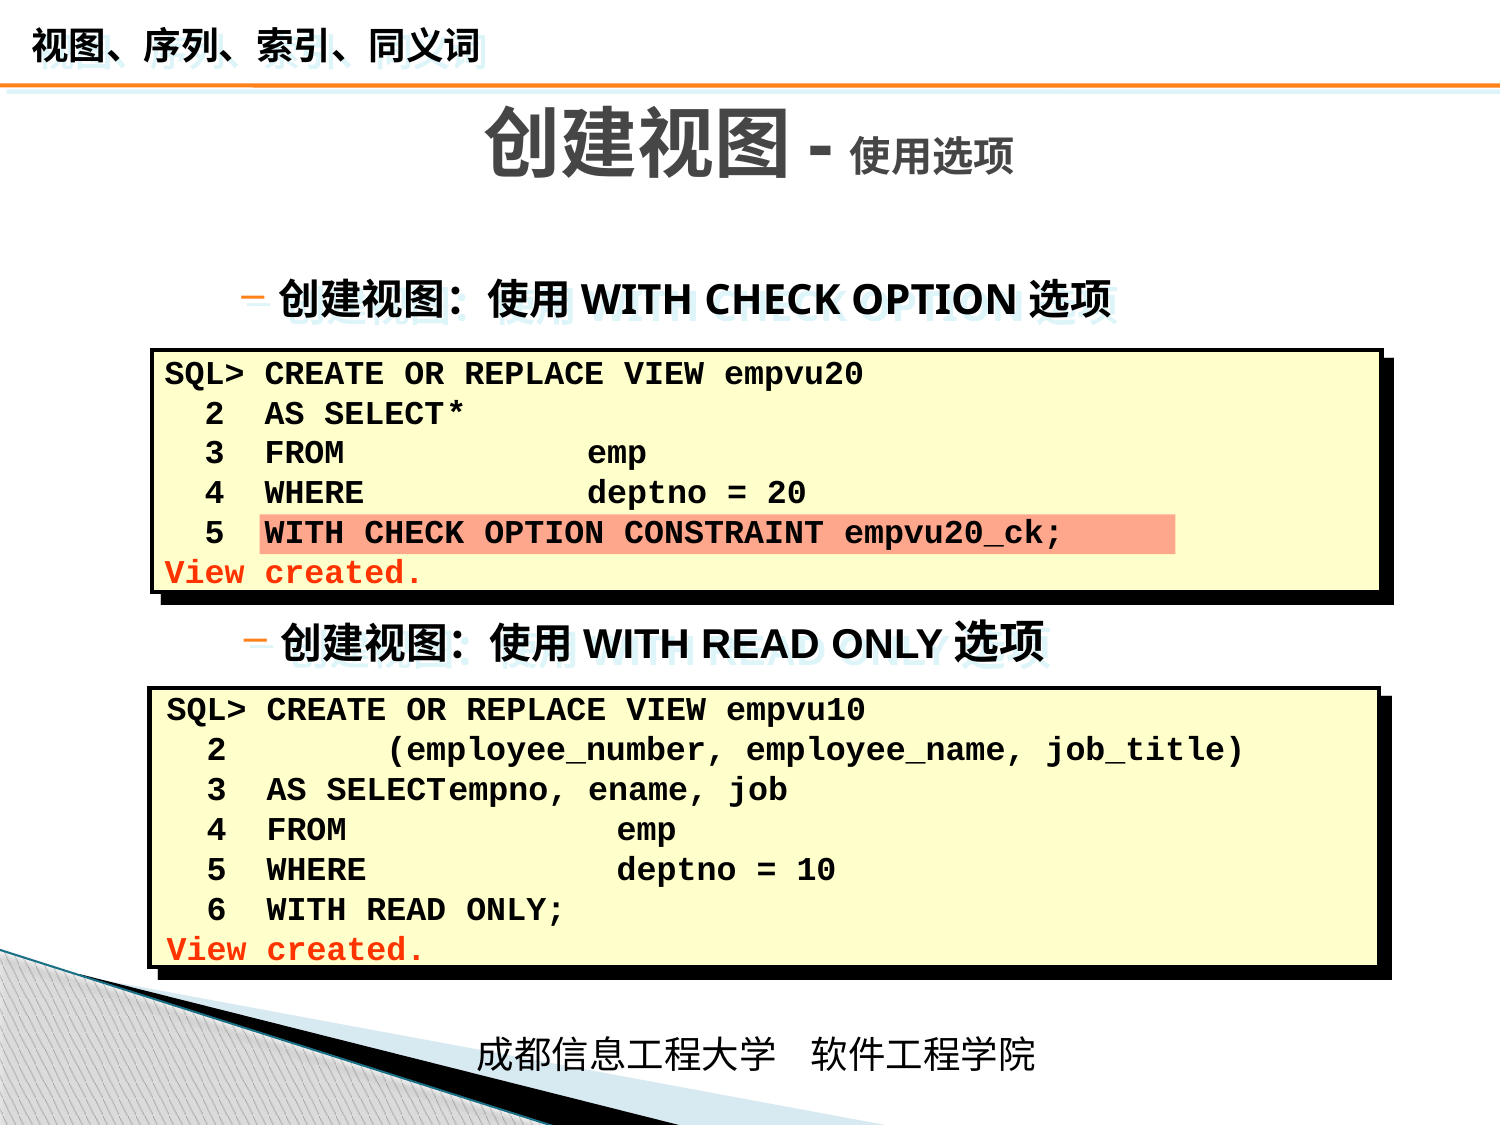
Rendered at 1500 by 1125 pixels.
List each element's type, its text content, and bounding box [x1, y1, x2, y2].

text_box [1322, 349, 1382, 592]
text_box SQL> CREATE OR REPLACE VIEW empvu10 2 (employee_number, employee_name, job_title) 3 AS SELECT empno, ename, job 4 FROM emp 5 WHERE deptno = 10 6 WITH READ ONLY; View created. [151, 685, 1382, 969]
text_box SQL> CREATE OR REPLACE VIEW empvu20 2 AS SELECT * 3 FROM emp 4 WHERE deptno = 20 5 WITH CHECK OPTION CONSTRAINT empvu20_ck; View created. [149, 347, 1322, 594]
title 创建视图-使用选项 [141, 86, 1357, 195]
text_box 创建视图：使用WITH READ ONLY选项 [209, 609, 1422, 677]
text_box 创建视图：使用WITH CHECK OPTION选项 [207, 268, 1419, 332]
